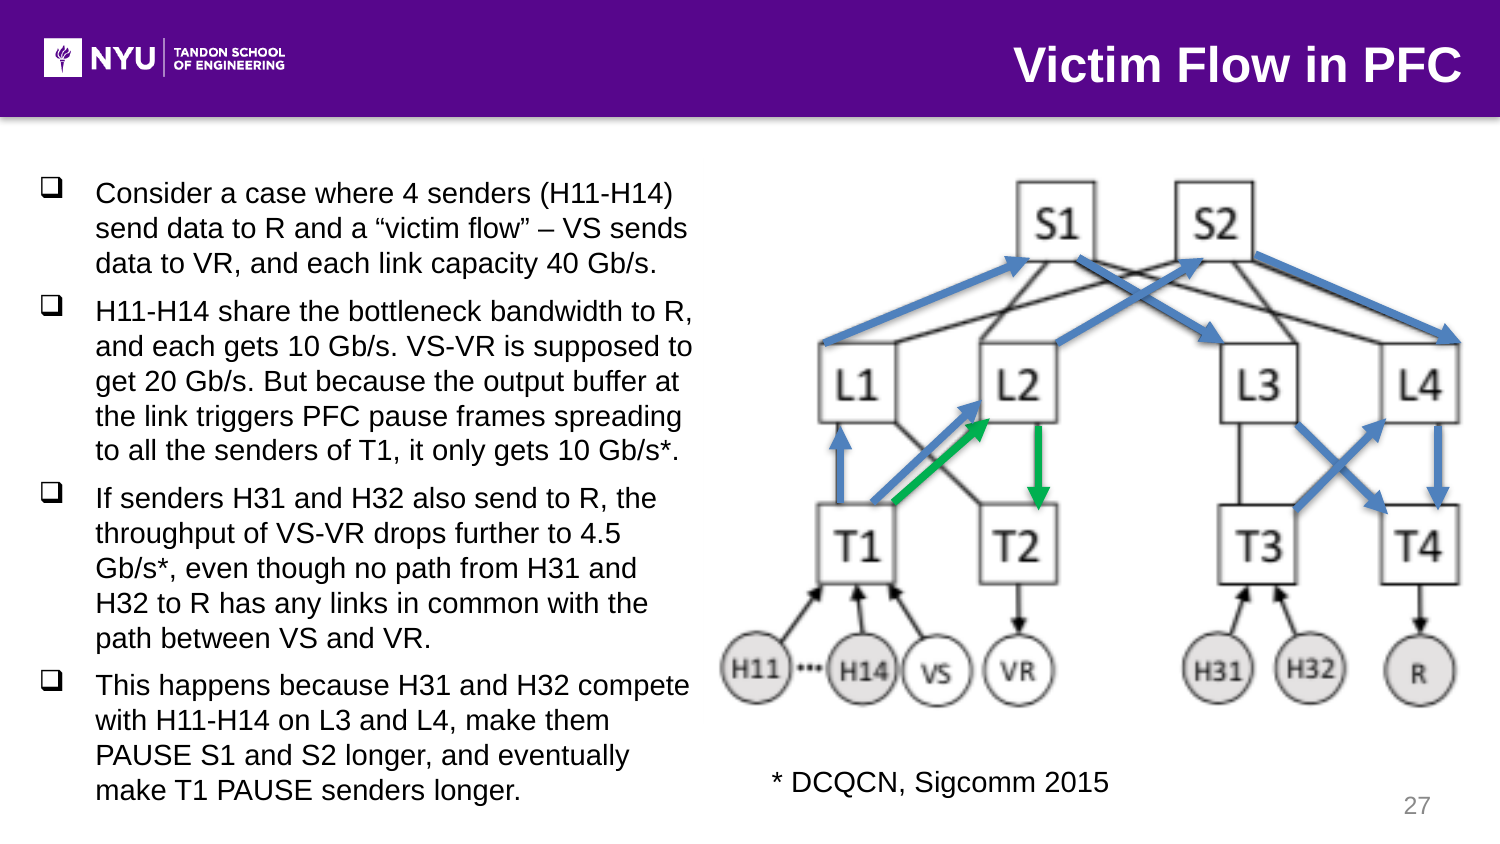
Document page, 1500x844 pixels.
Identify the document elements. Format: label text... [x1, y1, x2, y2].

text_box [1294, 418, 1387, 511]
list Consider a case where 4 senders (H11-H14) send data to R and a “victim flow” – VS sends data to VR, and each link capacity 40 Gb/s. H11-H14 share the bottleneck bandwidth to R, and each gets 10 Gb/s. VS-VR is supposed to get 20 Gb/s. But because the output buffer at the link triggers PFC pause frames spreading to all the senders of T1, it only gets 10 Gb/s*. If senders H31 and H32 also send to R, the throughput of VS-VR drops further to 4.5 Gb/s*, even though no path from H31 and H32 to R has any links in common with the path between VS and VR. This happens because H31 and H32 compete with H11-H14 on L3 and L4, make them PAUSE S1 and S2 longer, and eventually make T1 PAUSE senders longer. [39, 174, 695, 803]
list Victim Flow in PFC [337, 25, 1463, 101]
text_box * DCQCN, Sigcomm 2015 [756, 755, 1125, 806]
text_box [823, 257, 1031, 344]
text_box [1205, 257, 1225, 344]
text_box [872, 399, 983, 503]
picture [702, 158, 1500, 724]
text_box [1056, 257, 1204, 344]
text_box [1254, 253, 1462, 344]
picture [44, 38, 285, 77]
slide_number 27 [1096, 782, 1447, 828]
